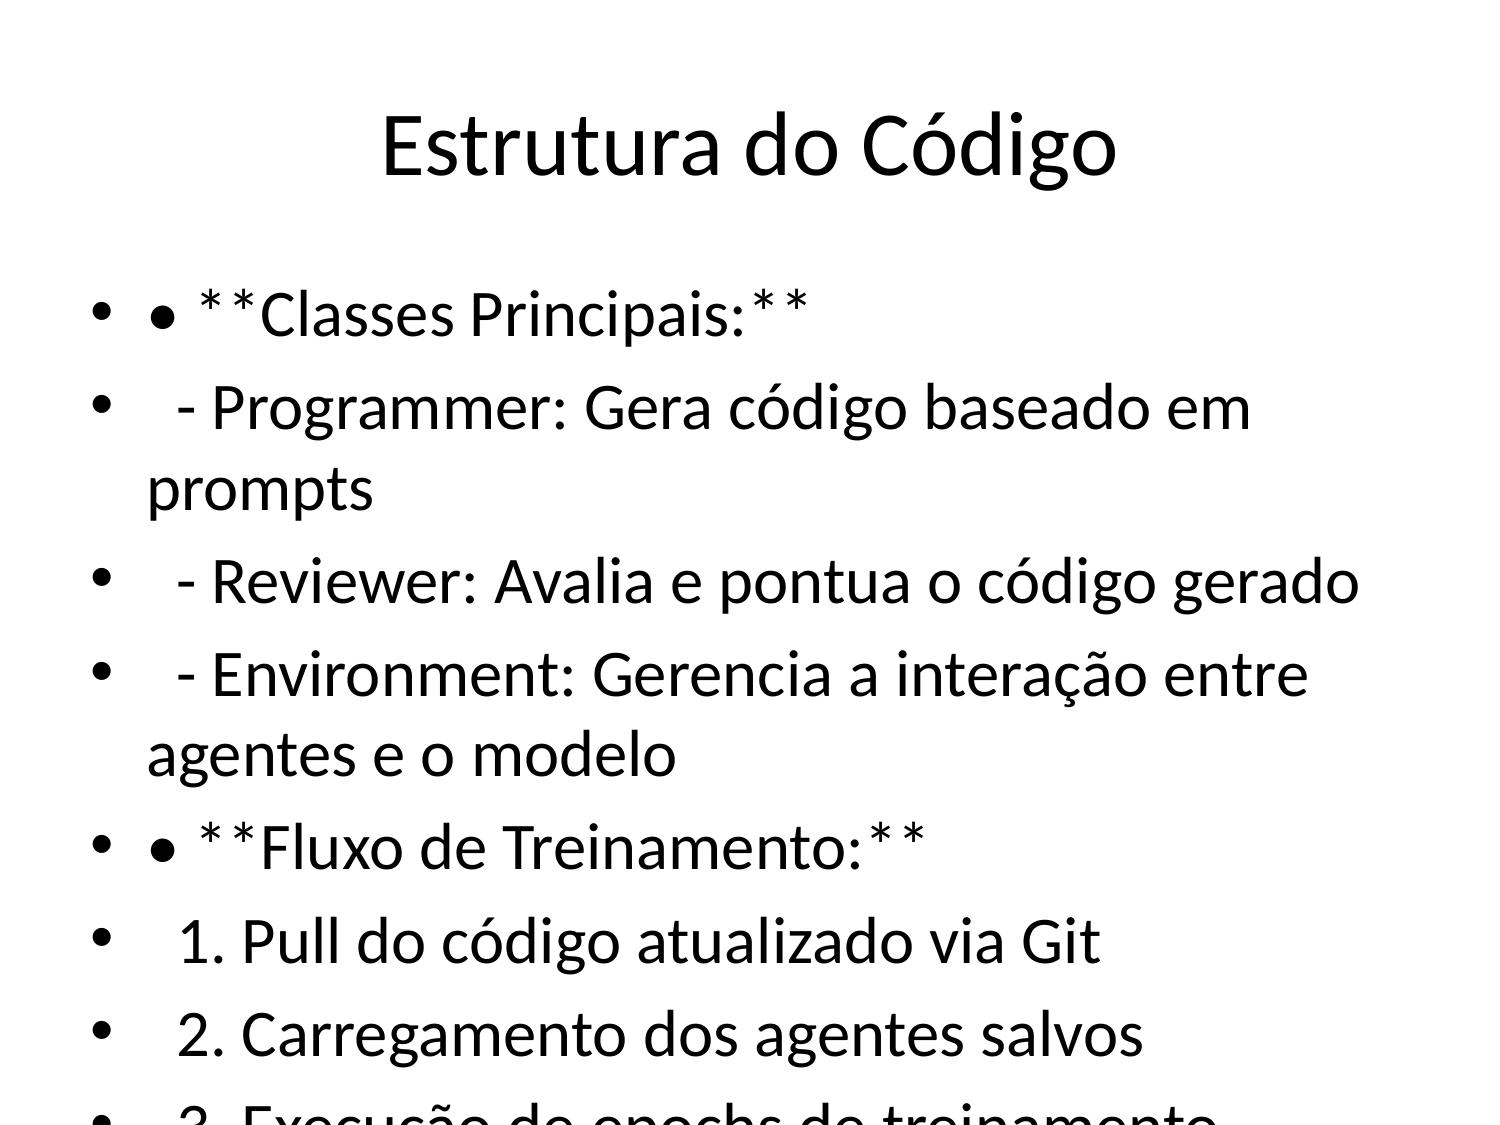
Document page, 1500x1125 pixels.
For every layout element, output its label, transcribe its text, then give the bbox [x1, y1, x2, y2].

list • **Classes Principais:** - Programmer: Gera código baseado em prompts - Reviewer: Avalia e pontua o código gerado - Environment: Gerencia a interação entre agentes e o modelo • **Fluxo de Treinamento:** 1. Pull do código atualizado via Git 2. Carregamento dos agentes salvos 3. Execução de epochs de treinamento 4. Salvamento dos estados dos agentes após cada epoch [75, 262, 1425, 1005]
title Estrutura do Código [75, 45, 1425, 233]
